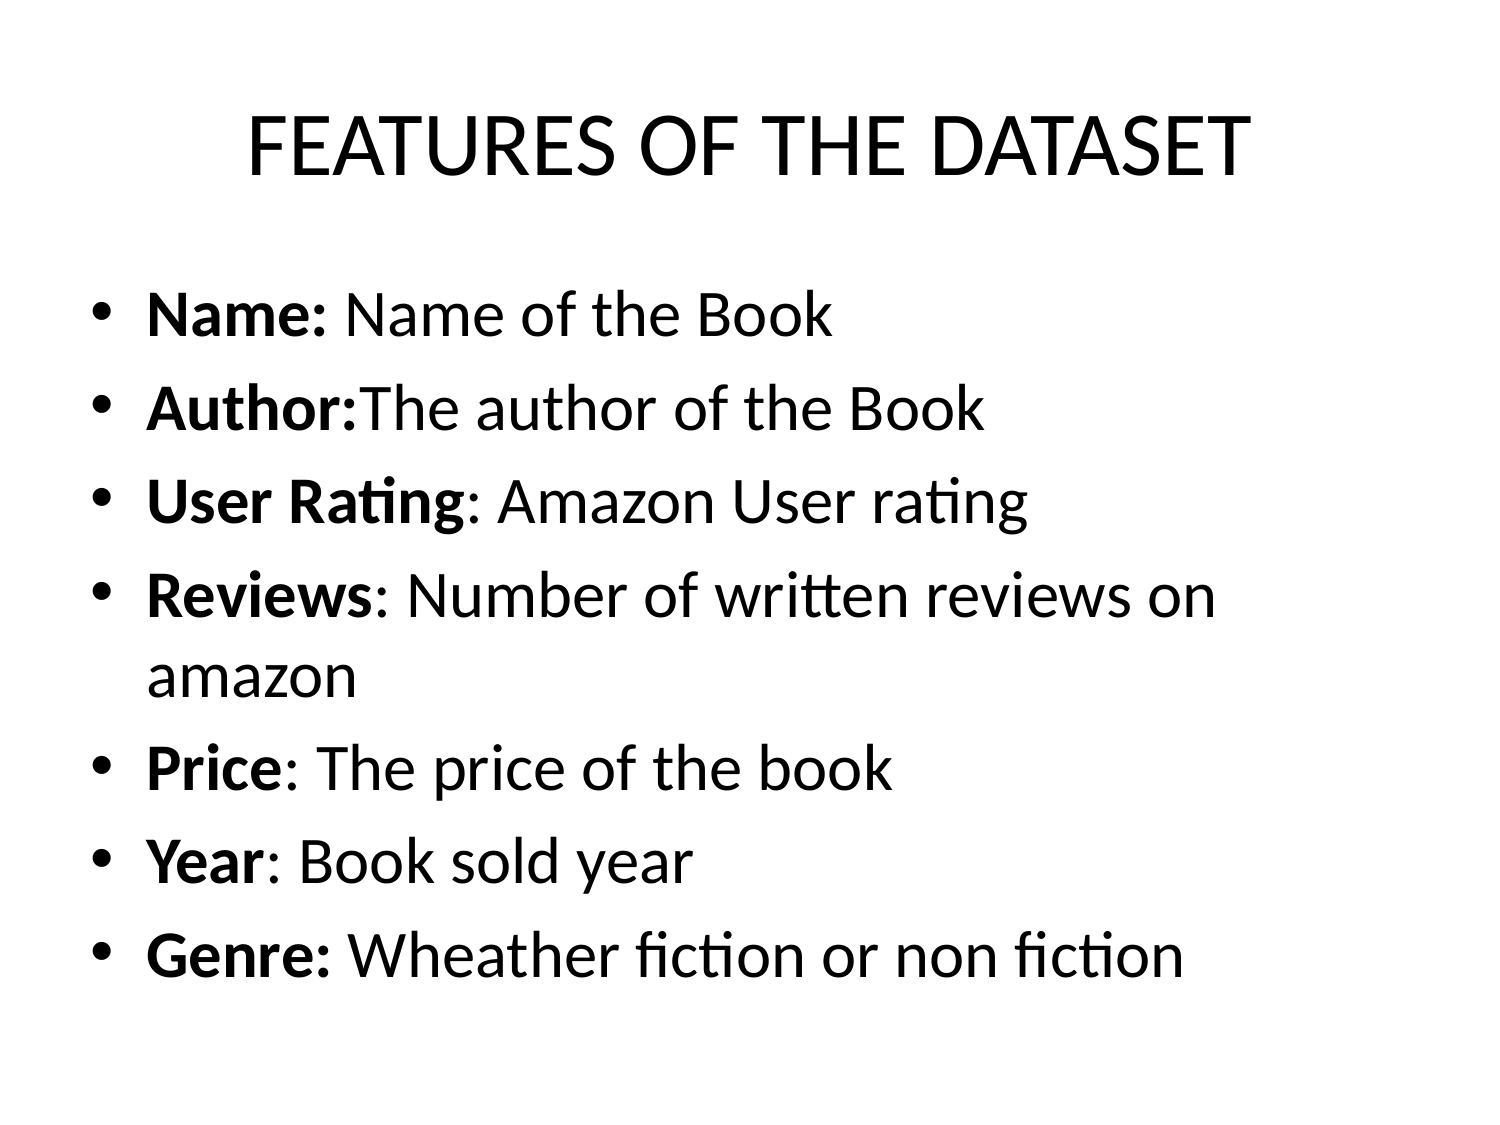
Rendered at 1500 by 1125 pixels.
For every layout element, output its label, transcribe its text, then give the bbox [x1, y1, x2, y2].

title FEATURES OF THE DATASET [75, 45, 1425, 233]
list Name: Name of the Book Author:The author of the Book User Rating: Amazon User rating Reviews: Number of written reviews on amazon Price: The price of the book Year: Book sold year Genre: Wheather fiction or non fiction [75, 262, 1425, 1005]
